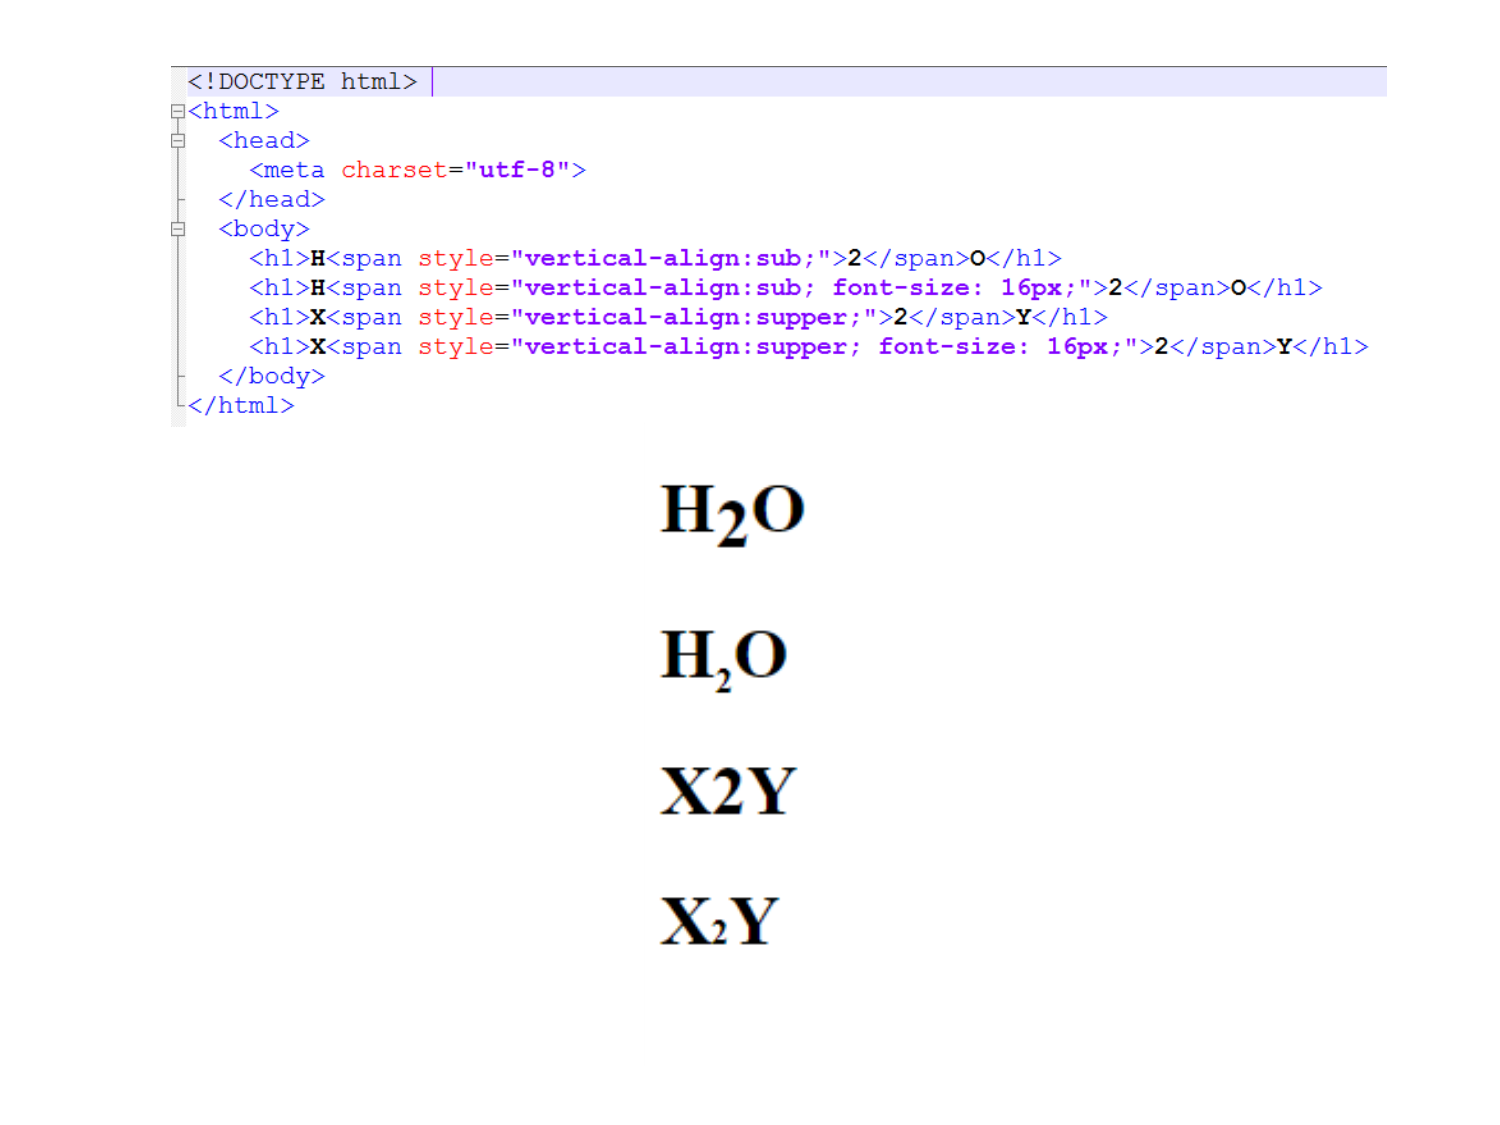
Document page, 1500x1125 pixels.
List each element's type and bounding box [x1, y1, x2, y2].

picture [170, 66, 1387, 1067]
